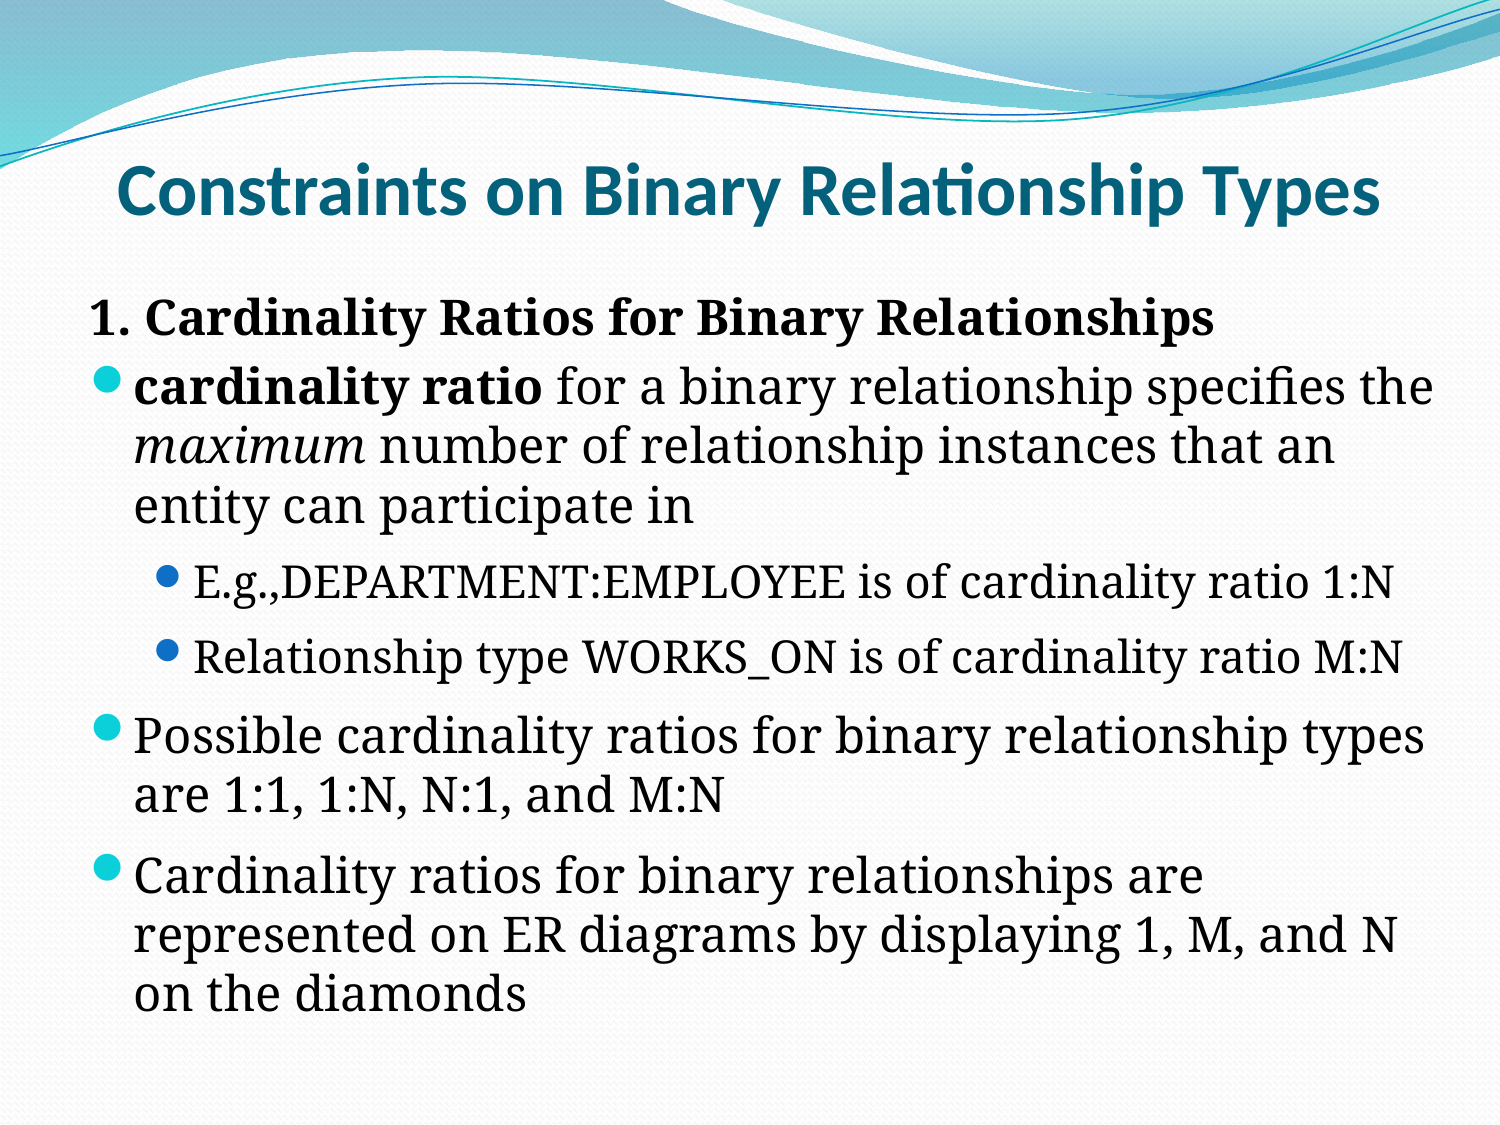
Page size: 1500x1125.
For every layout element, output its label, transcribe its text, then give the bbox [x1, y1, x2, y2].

title Constraints on Binary Relationship Types [75, 42, 1425, 231]
list 1. Cardinality Ratios for Binary Relationships cardinality ratio for a binary relationship specifies the maximum number of relationship instances that an entity can participate in E.g.,DEPARTMENT:EMPLOYEE is of cardinality ratio 1:N Relationship type WORKS_ON is of cardinality ratio M:N Possible cardinality ratios for binary relationship types are 1:1, 1:N, N:1, and M:N Cardinality ratios for binary relationships are represented on ER diagrams by displaying 1, M, and N on the diamonds [75, 278, 1471, 1038]
